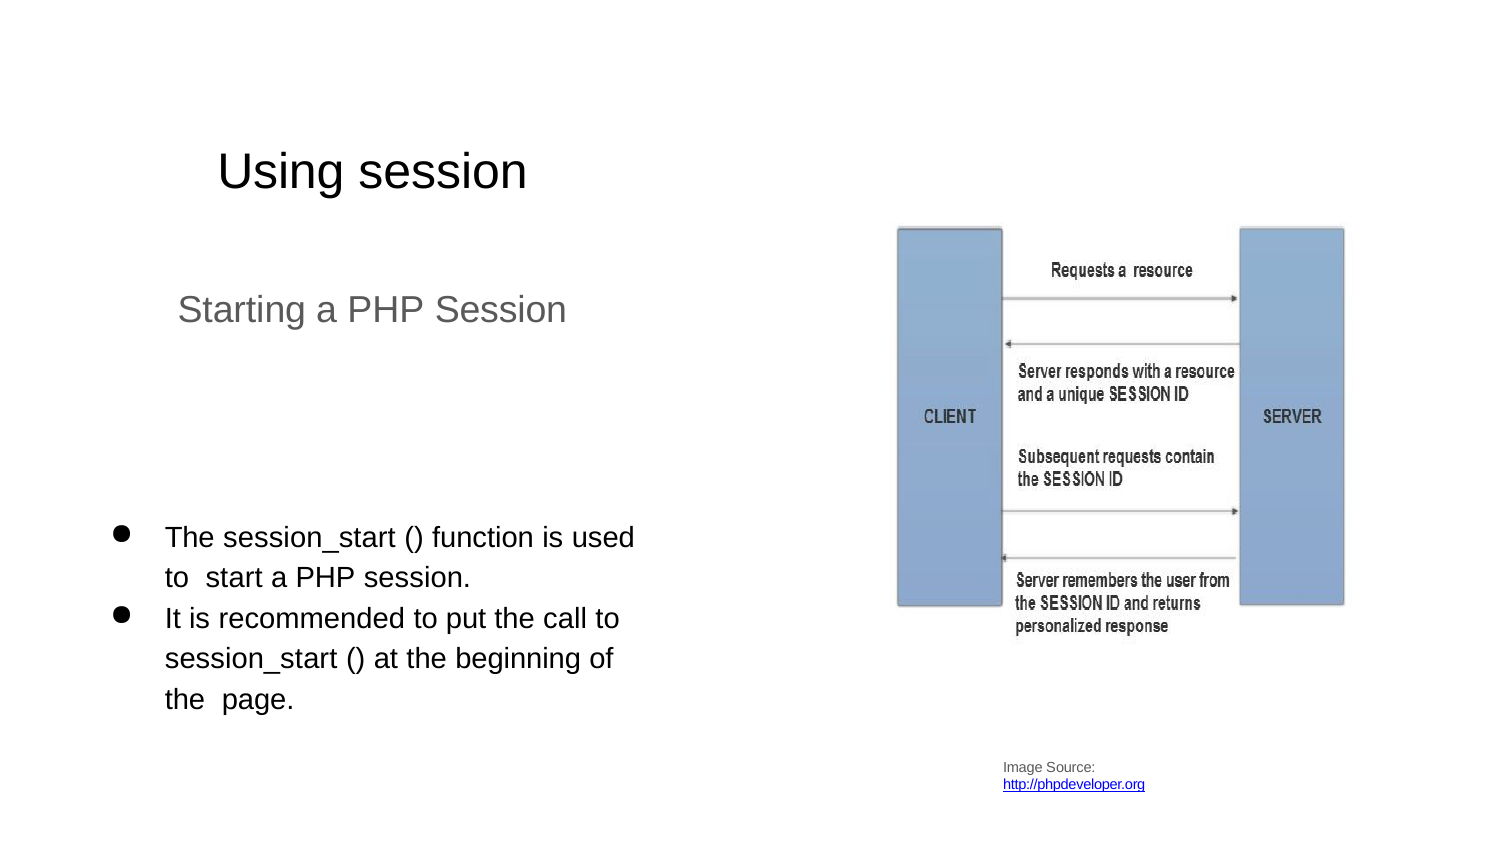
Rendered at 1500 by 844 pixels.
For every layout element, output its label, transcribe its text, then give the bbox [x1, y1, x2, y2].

text_box Image Source: http://phpdeveloper.org [1001, 756, 1155, 793]
title Using session [215, 136, 531, 280]
picture [889, 222, 1353, 645]
text_box Starting a PHP Session [175, 283, 570, 331]
text_box The session_start () function is used to start a PHP session. It is recommended to put the call to session_start () at the beginning of the page. [108, 510, 668, 716]
